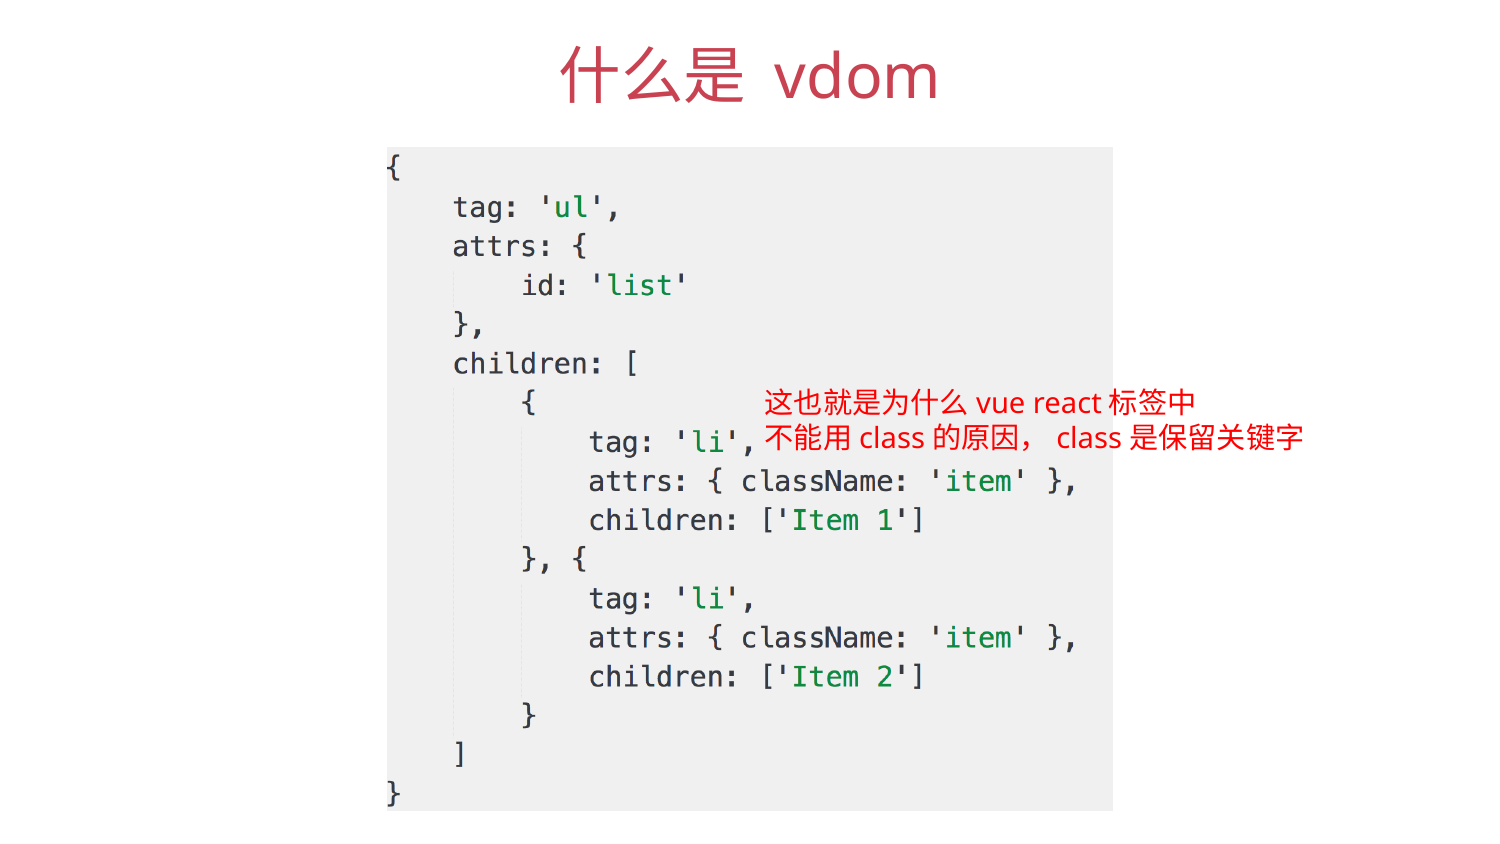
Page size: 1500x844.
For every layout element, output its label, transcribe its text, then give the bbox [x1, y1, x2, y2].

picture [387, 147, 1113, 811]
text_box 什么是 vdom [558, 36, 942, 112]
text_box 这也就是为什么vue react标签中 不能用class的原因，class是保留关键字 [1113, 376, 1313, 462]
